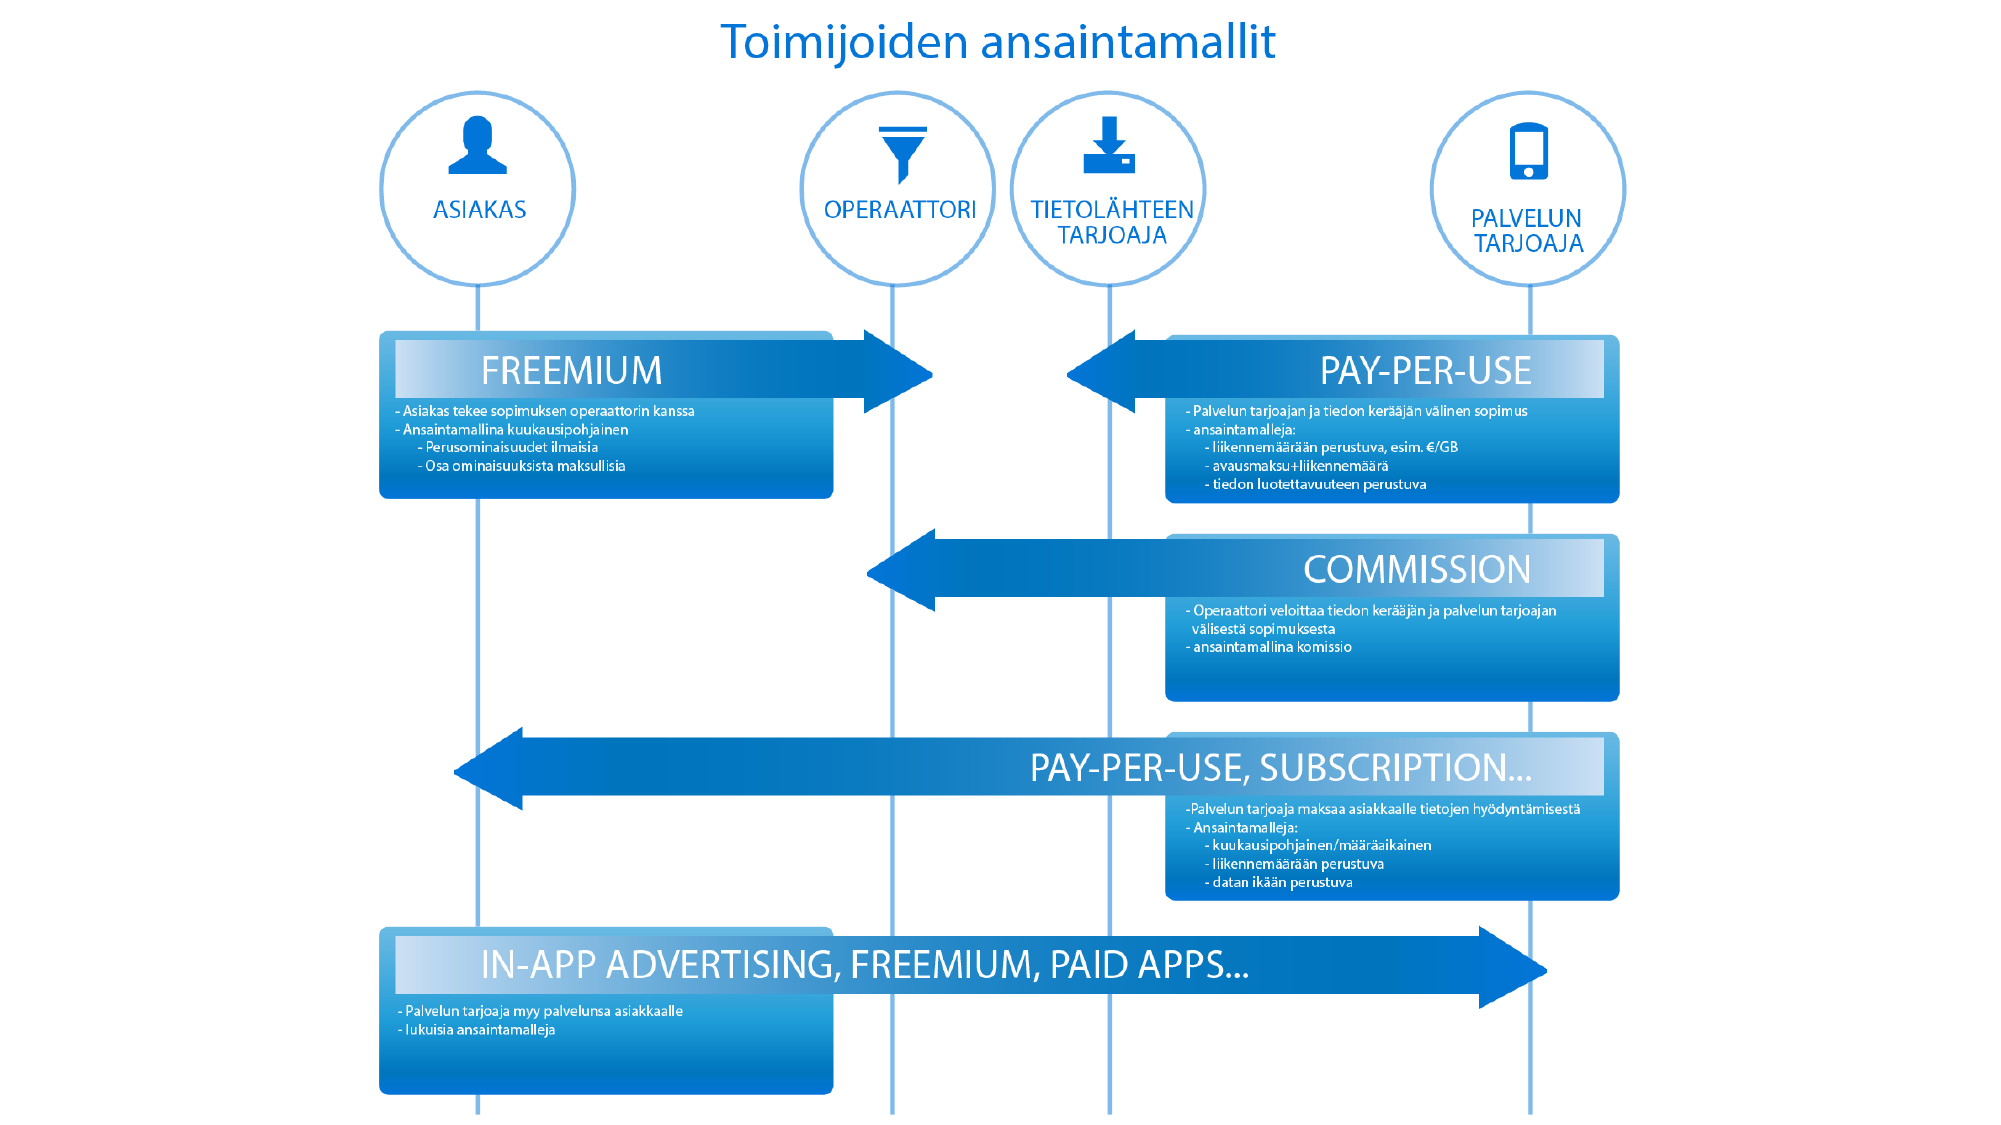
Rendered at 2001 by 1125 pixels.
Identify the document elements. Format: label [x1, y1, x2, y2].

picture [337, 0, 1660, 1125]
